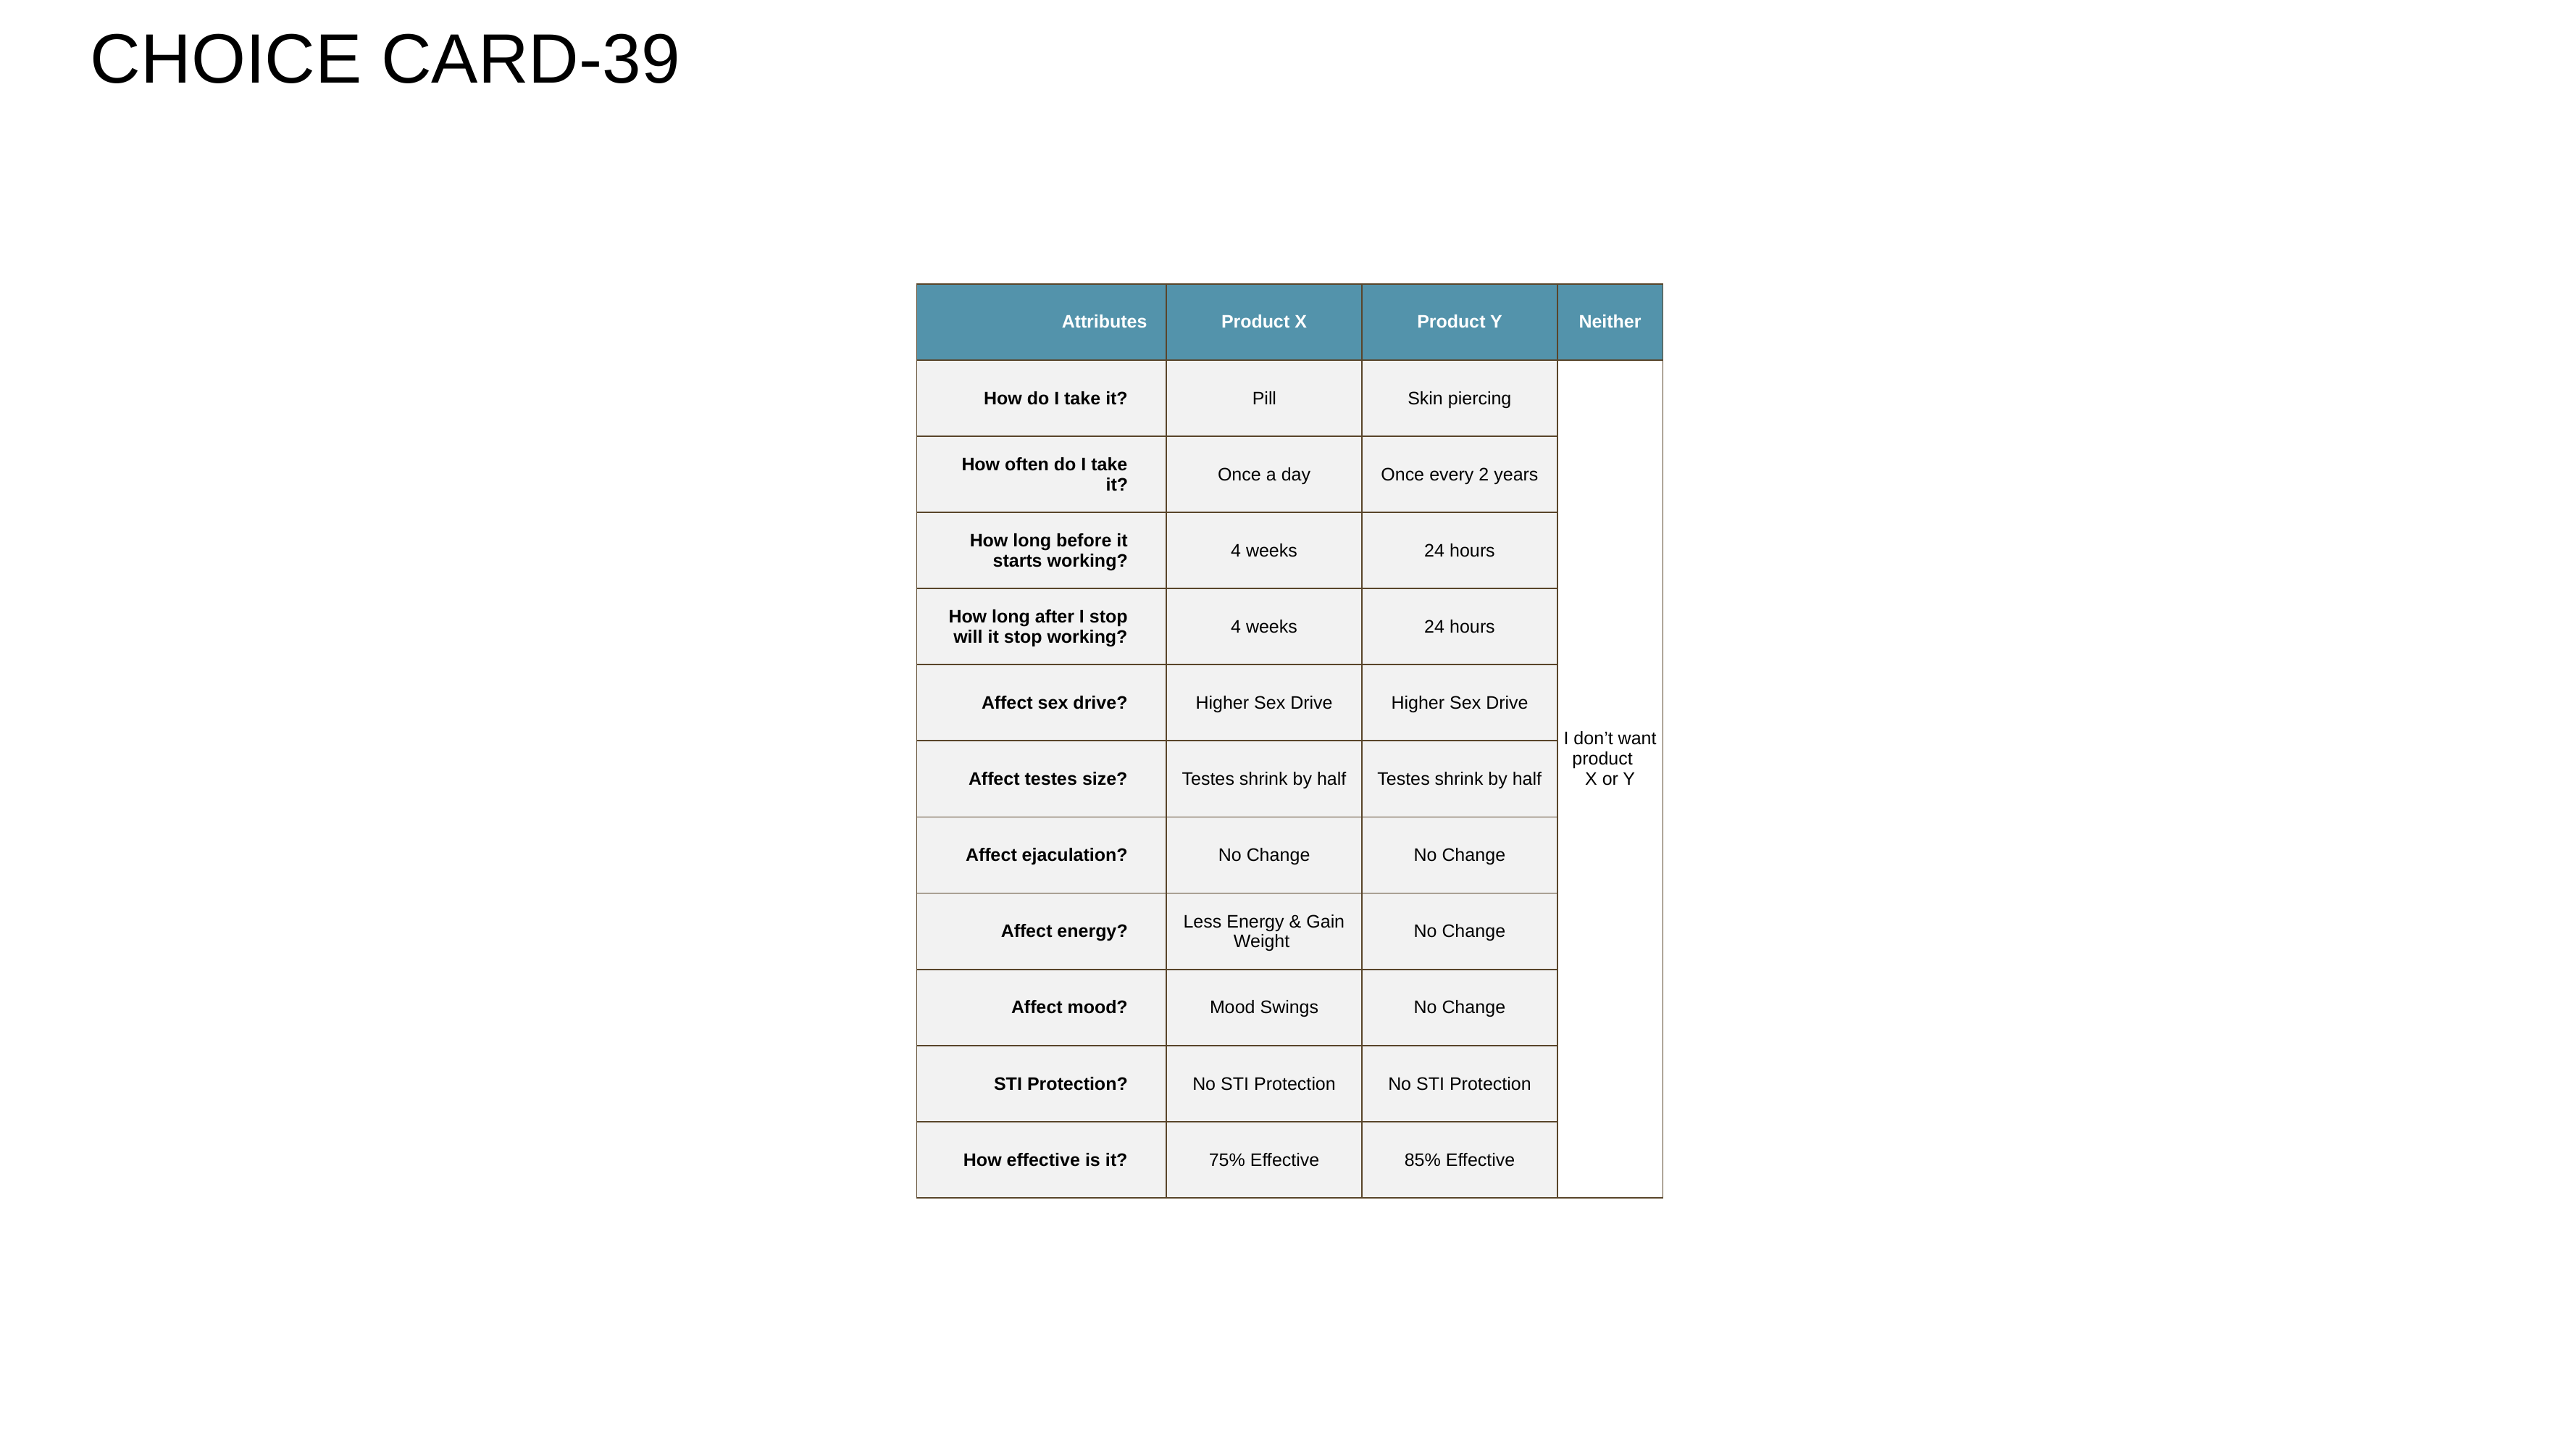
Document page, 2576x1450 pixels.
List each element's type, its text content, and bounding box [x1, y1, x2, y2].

table_cell No STI Protection [1167, 1046, 1361, 1121]
table_cell I don’t want product X or Y [1558, 361, 1663, 1197]
table_cell Pill [1167, 361, 1361, 436]
table_header Product Y [1363, 285, 1557, 359]
table_cell Affect sex drive? [917, 665, 1166, 740]
table_cell How often do I take it? [917, 437, 1166, 512]
table_cell Affect energy? [917, 893, 1166, 969]
table_header Attributes [917, 285, 1166, 359]
table_cell Mood Swings [1167, 970, 1361, 1045]
table_cell 24 hours [1363, 589, 1557, 664]
table_cell Higher Sex Drive [1167, 665, 1361, 740]
table_cell How long before it starts working? [917, 513, 1166, 588]
table_cell Higher Sex Drive [1363, 665, 1557, 740]
table_cell How effective is it? [917, 1122, 1166, 1197]
table_cell No Change [1167, 817, 1361, 893]
table_cell How long after I stop will it stop working? [917, 589, 1166, 664]
table_cell 85% Effective [1363, 1122, 1557, 1197]
table_cell 4 weeks [1167, 513, 1361, 588]
table_cell 75% Effective [1167, 1122, 1361, 1197]
table_cell How do I take it? [917, 361, 1166, 436]
table_cell Testes shrink by half [1167, 741, 1361, 817]
table_cell 24 hours [1363, 513, 1557, 588]
table_cell Skin piercing [1363, 361, 1557, 436]
table_cell Once every 2 years [1363, 437, 1557, 512]
table_cell Less Energy & Gain Weight [1167, 893, 1361, 969]
table_cell No Change [1363, 970, 1557, 1045]
table_cell 4 weeks [1167, 589, 1361, 664]
table_cell No Change [1363, 817, 1557, 893]
table_header Product X [1167, 285, 1361, 359]
table_cell Affect testes size? [917, 741, 1166, 817]
table_cell Affect ejaculation? [917, 817, 1166, 893]
table_cell Affect mood? [917, 970, 1166, 1045]
table_cell No Change [1363, 893, 1557, 969]
table_header Neither [1558, 285, 1663, 359]
text_box CHOICE CARD-39 [80, 45, 2041, 125]
table_cell Testes shrink by half [1363, 741, 1557, 817]
table_cell Once a day [1167, 437, 1361, 512]
table_cell No STI Protection [1363, 1046, 1557, 1121]
table_cell STI Protection? [917, 1046, 1166, 1121]
